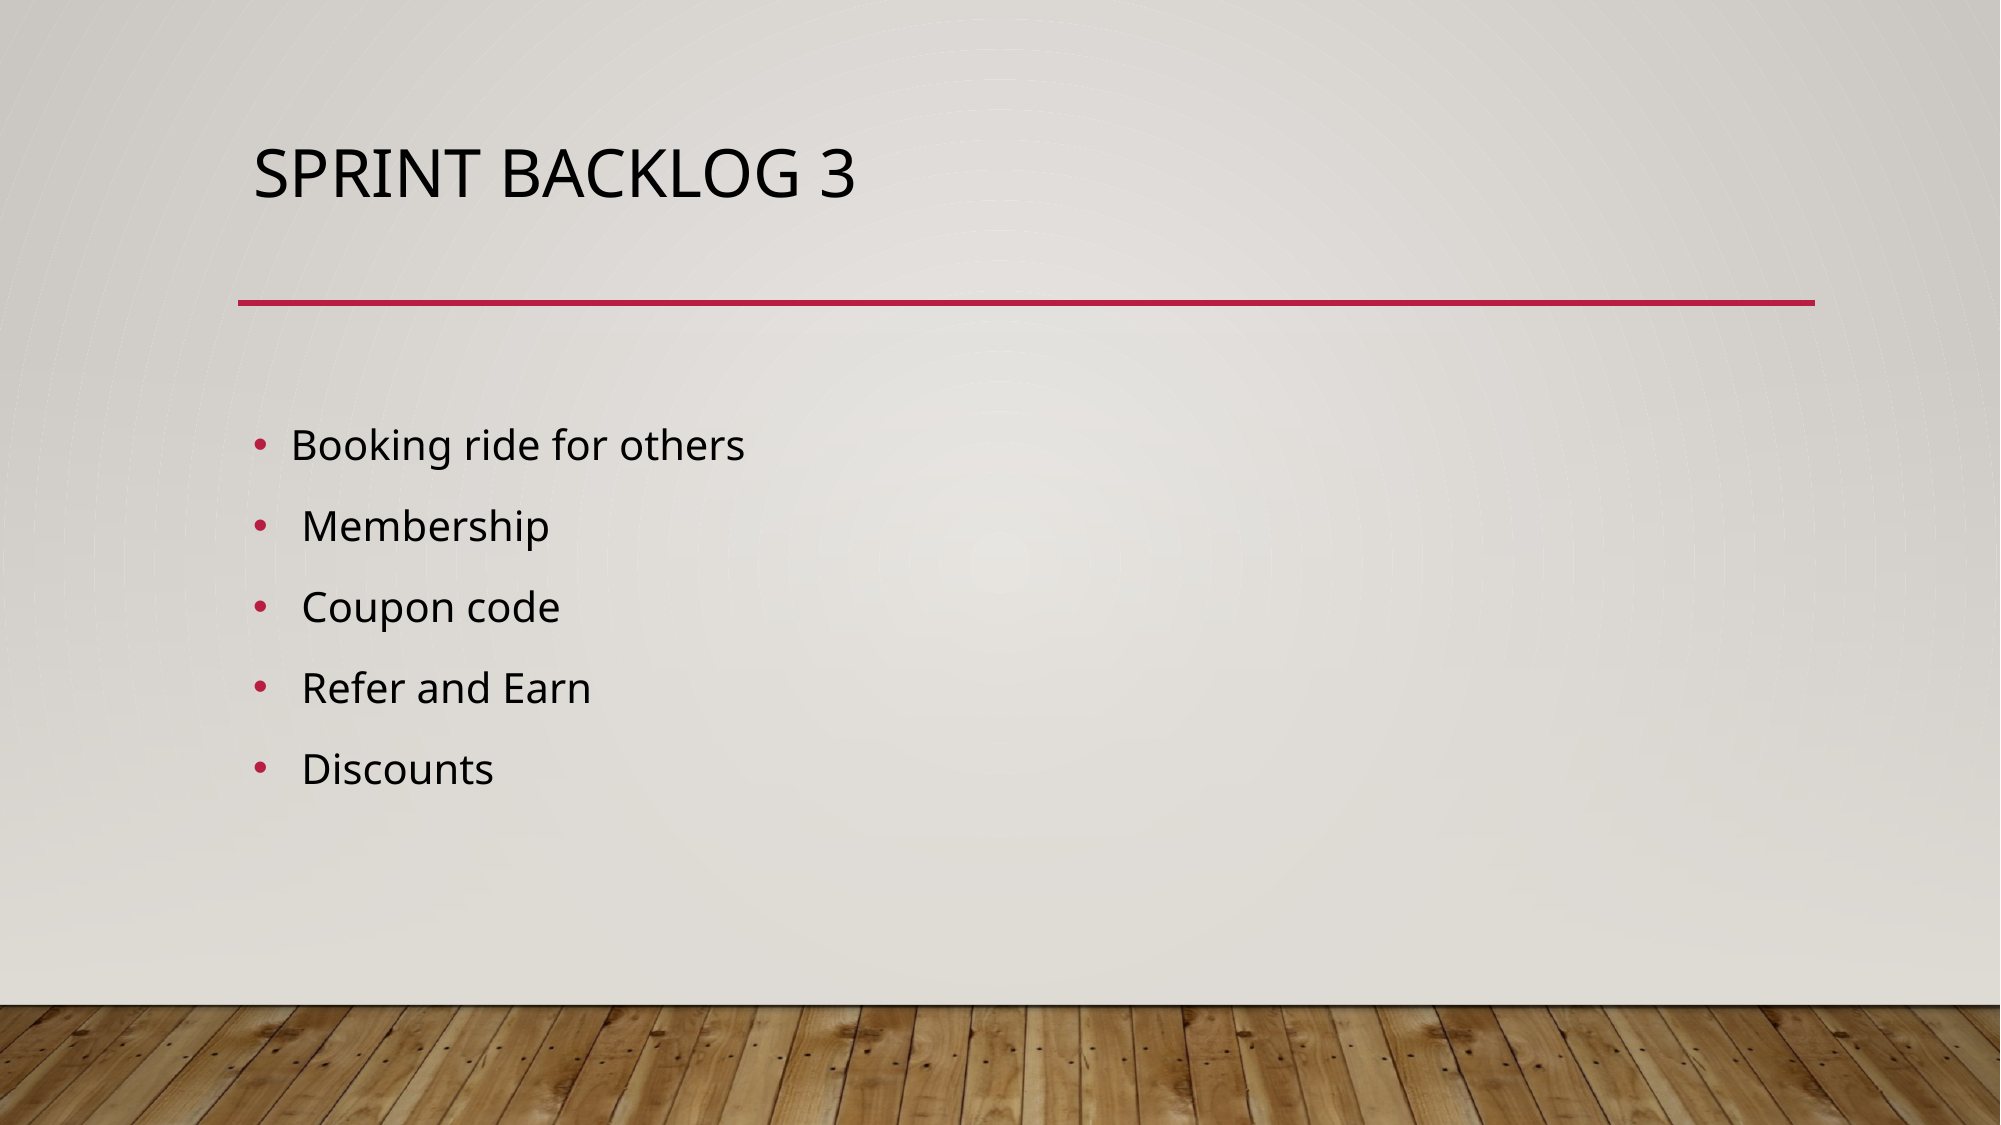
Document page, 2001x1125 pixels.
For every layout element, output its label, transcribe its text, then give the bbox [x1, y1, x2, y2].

list Booking ride for others Membership Coupon code Refer and Earn Discounts [238, 330, 1814, 897]
picture [0, 1005, 2000, 1125]
title Sprint backlog 3 [238, 131, 1814, 305]
